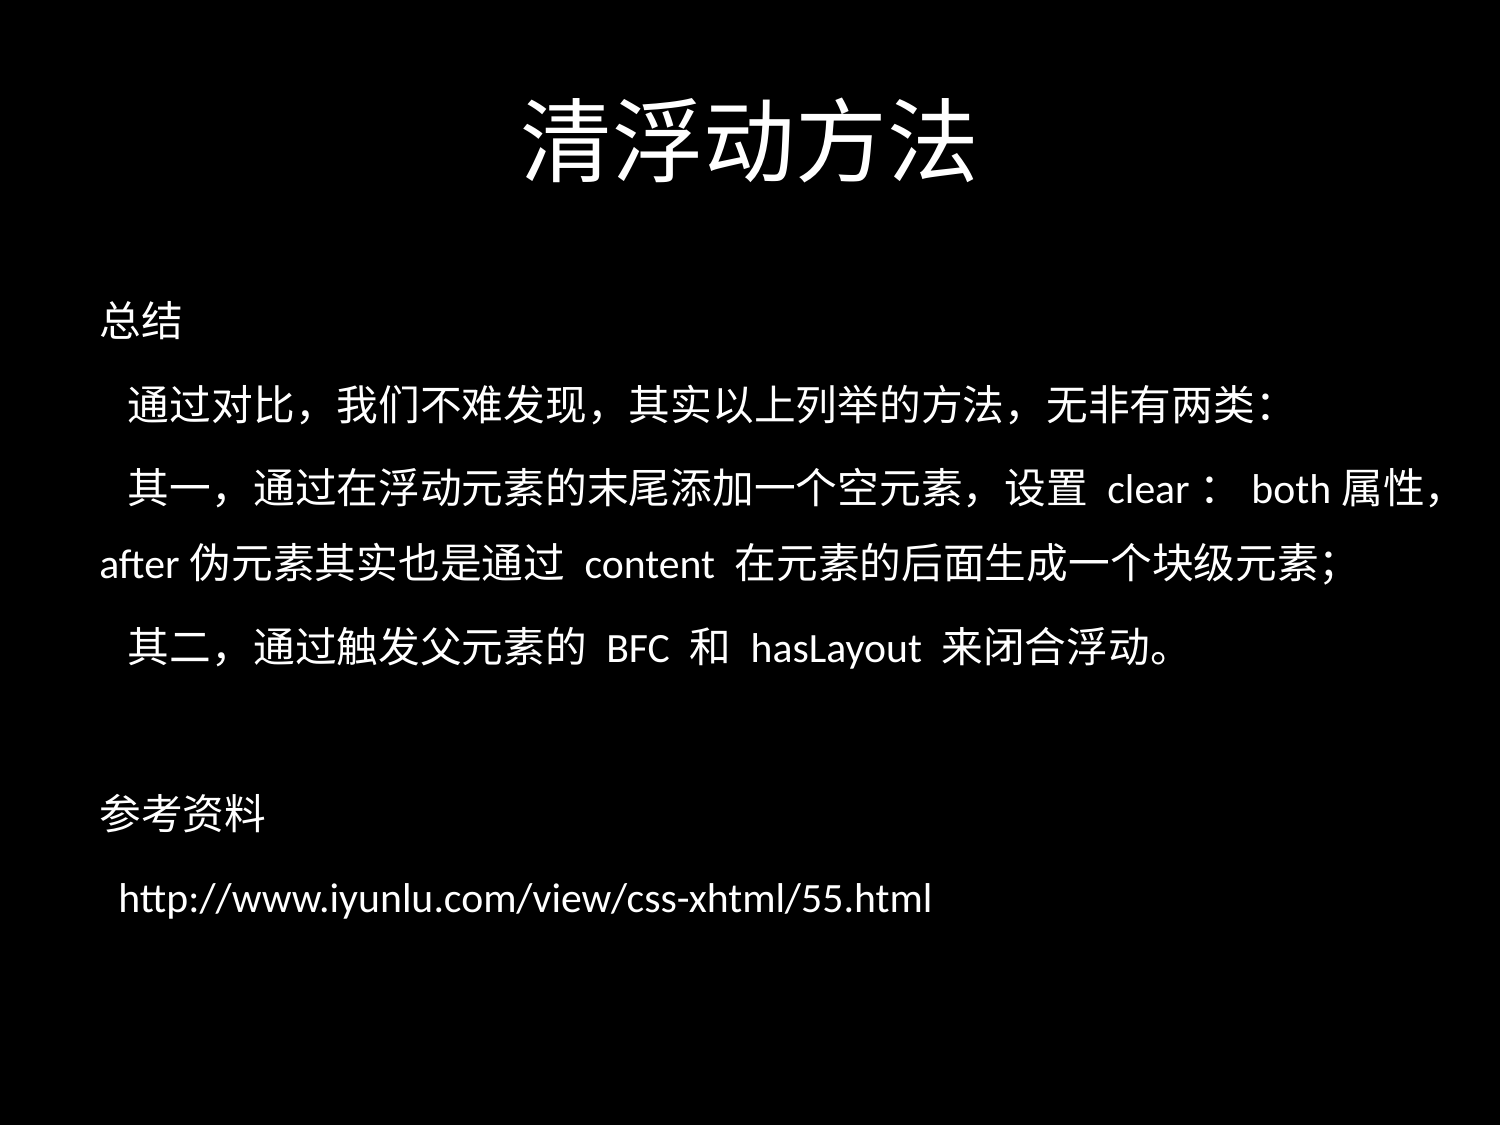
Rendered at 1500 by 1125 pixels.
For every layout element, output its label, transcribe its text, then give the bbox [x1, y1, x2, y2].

title 清浮动方法 [75, 45, 1425, 233]
list 总结 通过对比，我们不难发现，其实以上列举的方法，无非有两类： 其一，通过在浮动元素的末尾添加一个空元素，设置 clear：both属性，after伪元素其实也是通过 content 在元素的后面生成一个块级元素； 其二，通过触发父元素的 BFC 和 hasLayout 来闭合浮动。 参考资料 http://www.iyunlu.com/view/css-xhtml/55.html [75, 262, 1475, 1005]
